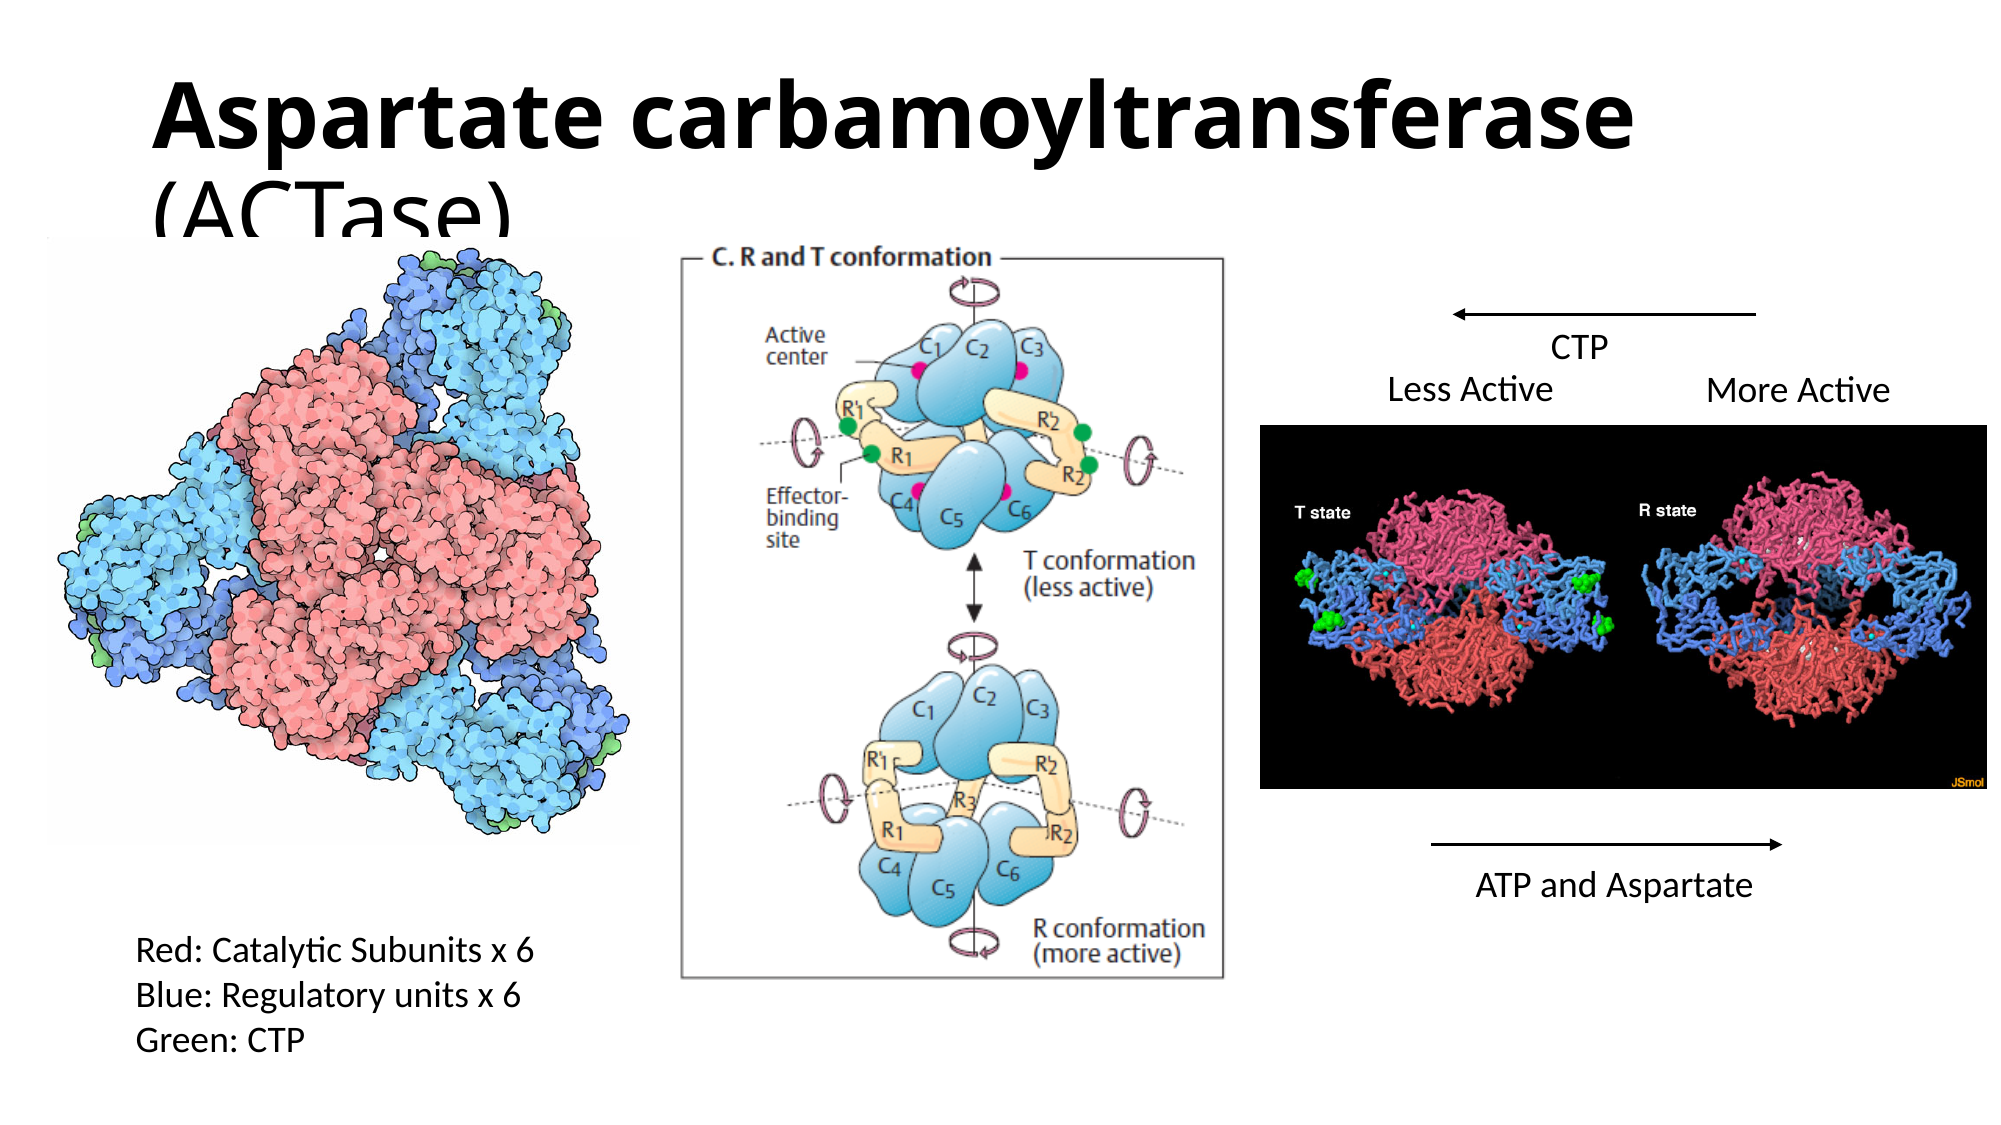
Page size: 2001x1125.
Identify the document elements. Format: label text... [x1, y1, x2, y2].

title Aspartate carbamoyltransferase (ACTase) [137, 59, 1863, 278]
text_box CTP [1536, 315, 1624, 375]
text_box Red: Catalytic Subunits x 6 Blue: Regulatory units x 6 Green: CTP [120, 917, 551, 1068]
picture [673, 238, 1235, 994]
text_box More Active [1691, 357, 1907, 417]
text_box ATP and Aspartate [1460, 852, 1770, 912]
picture [47, 237, 640, 845]
text_box Less Active [1372, 356, 1569, 417]
picture [1260, 425, 1988, 789]
